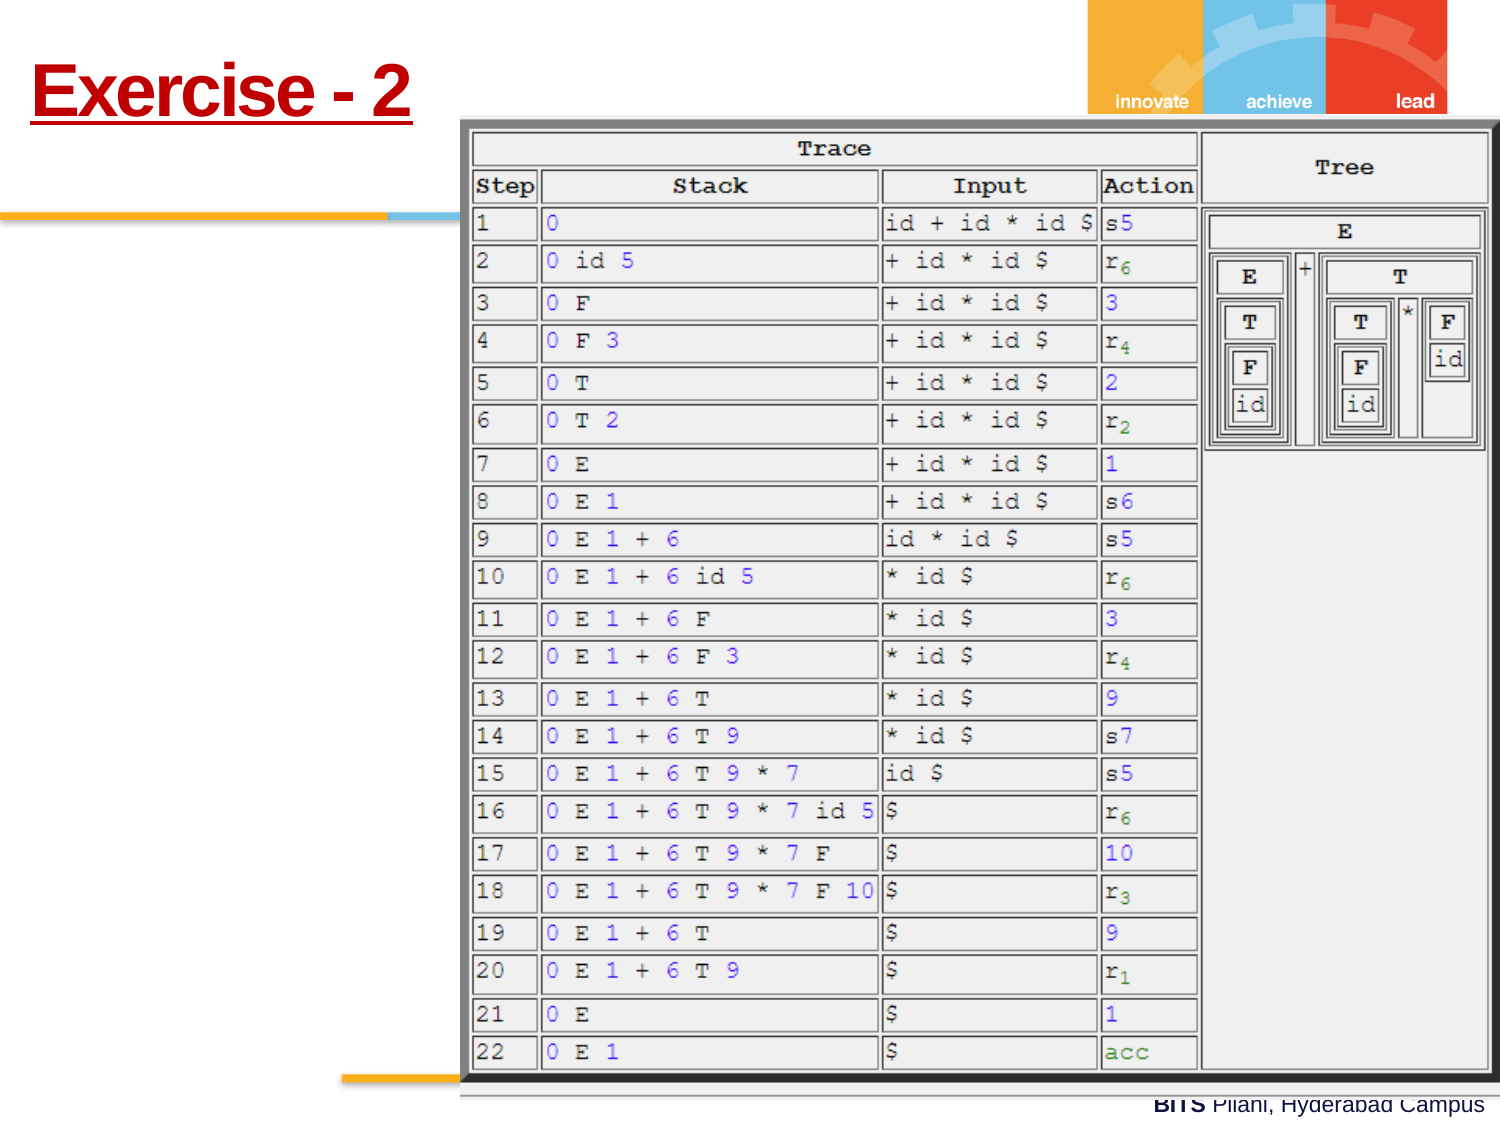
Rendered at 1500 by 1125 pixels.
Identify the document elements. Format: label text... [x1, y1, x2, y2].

picture [1087, 0, 1448, 114]
list Exercise - 2 [0, 0, 1016, 188]
picture [460, 115, 1500, 1100]
